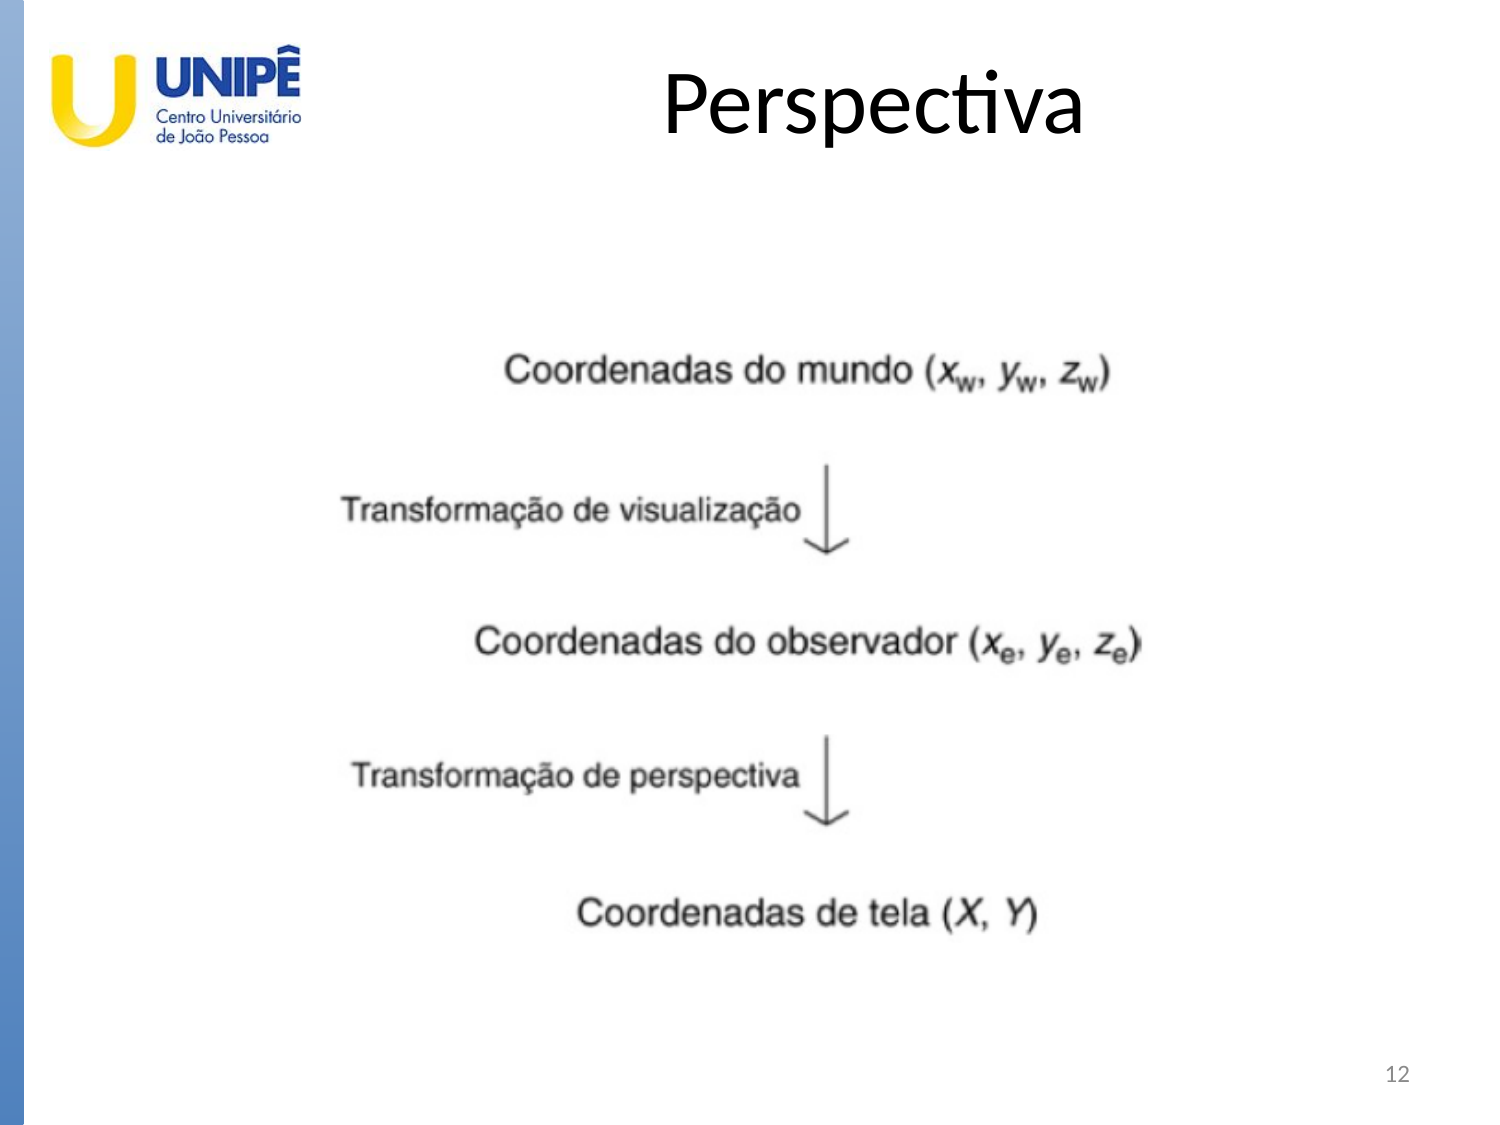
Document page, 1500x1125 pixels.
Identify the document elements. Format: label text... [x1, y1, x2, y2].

title Perspectiva [324, 19, 1425, 174]
slide_number 12 [1074, 1042, 1425, 1103]
picture [324, 325, 1155, 943]
picture [49, 42, 302, 151]
